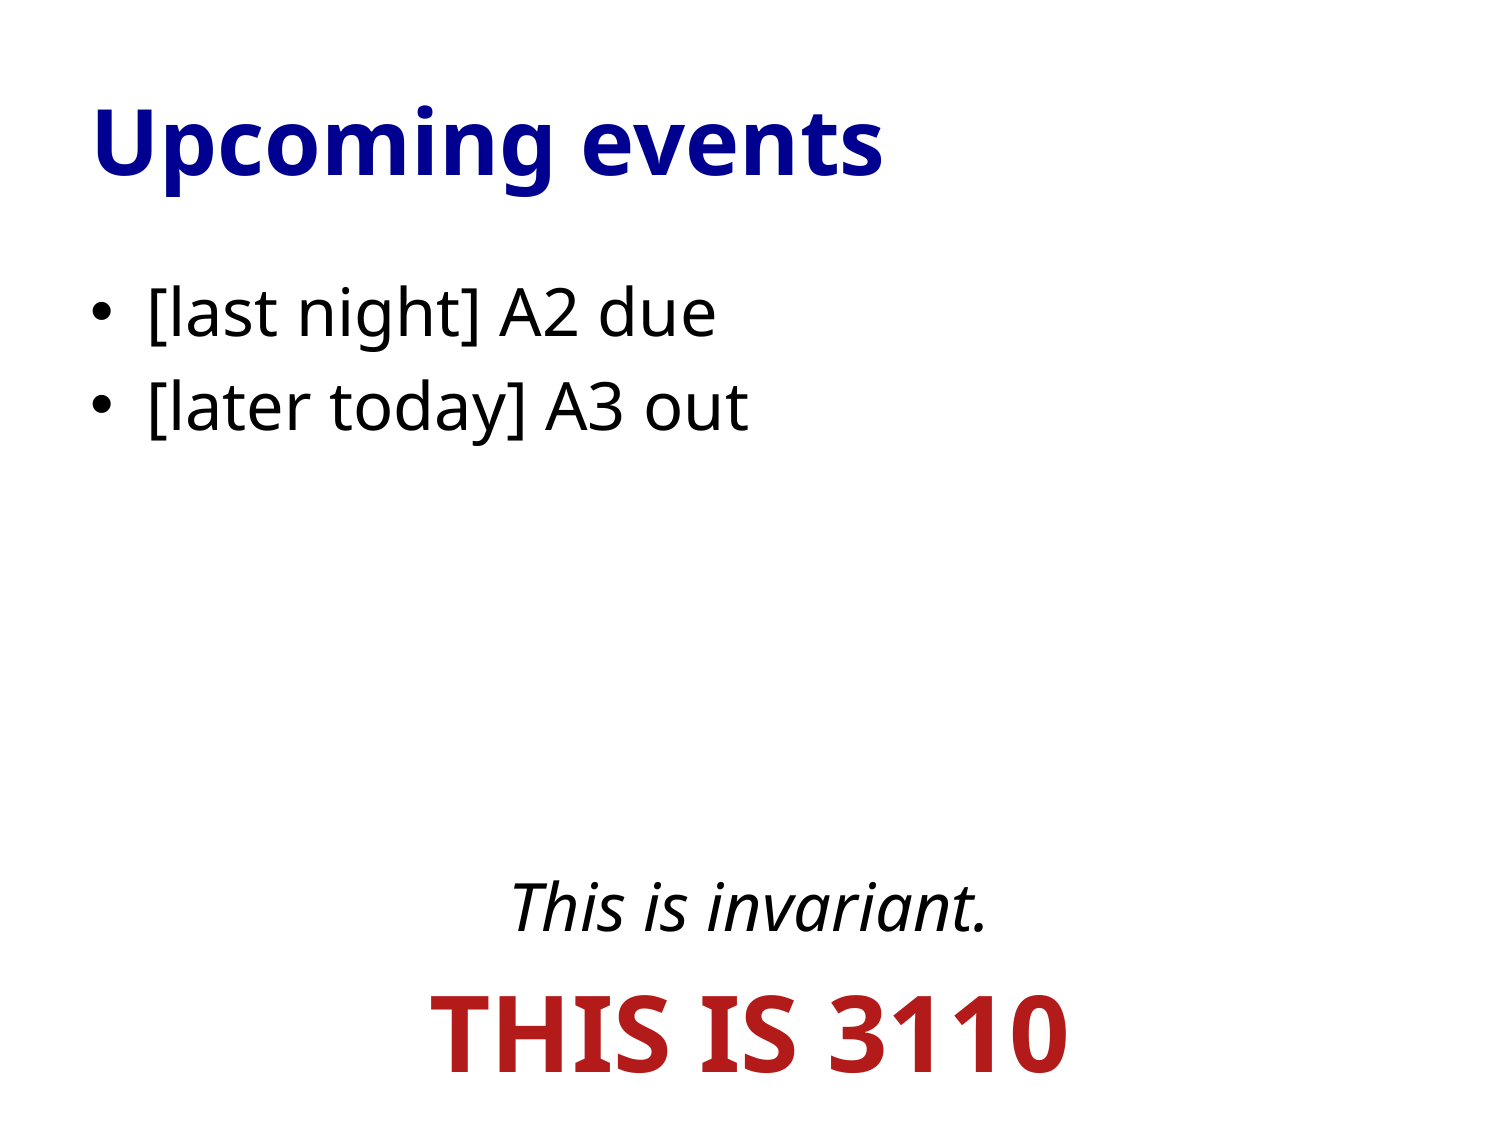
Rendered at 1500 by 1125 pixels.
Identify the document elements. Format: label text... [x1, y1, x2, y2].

title Upcoming events [75, 45, 1425, 233]
list [last night] A2 due [later today] A3 out This is invariant. THIS IS 3110 [75, 262, 1425, 1114]
